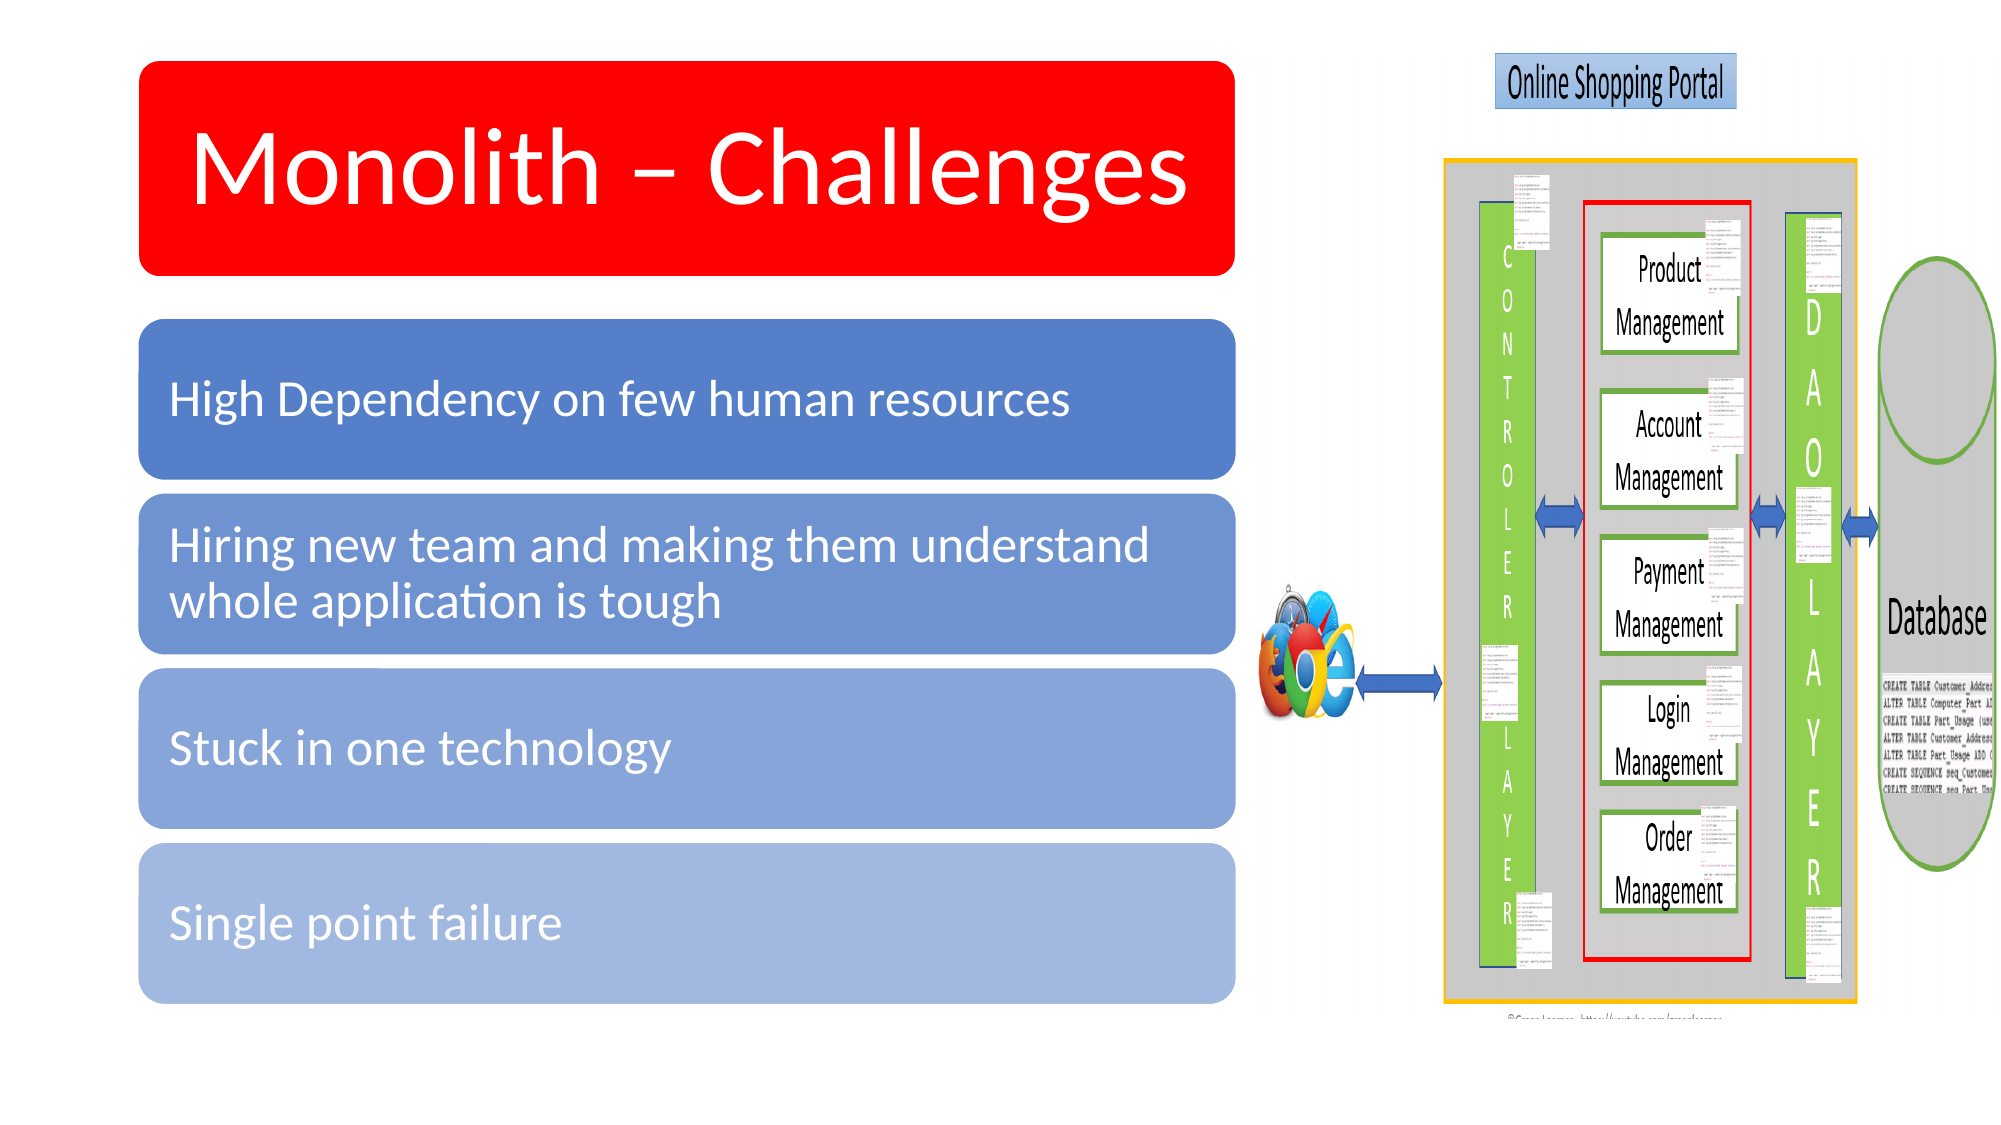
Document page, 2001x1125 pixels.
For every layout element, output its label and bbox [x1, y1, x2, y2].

text_box [137, 59, 1237, 278]
picture [1258, 53, 2000, 1019]
list [137, 304, 1237, 1019]
